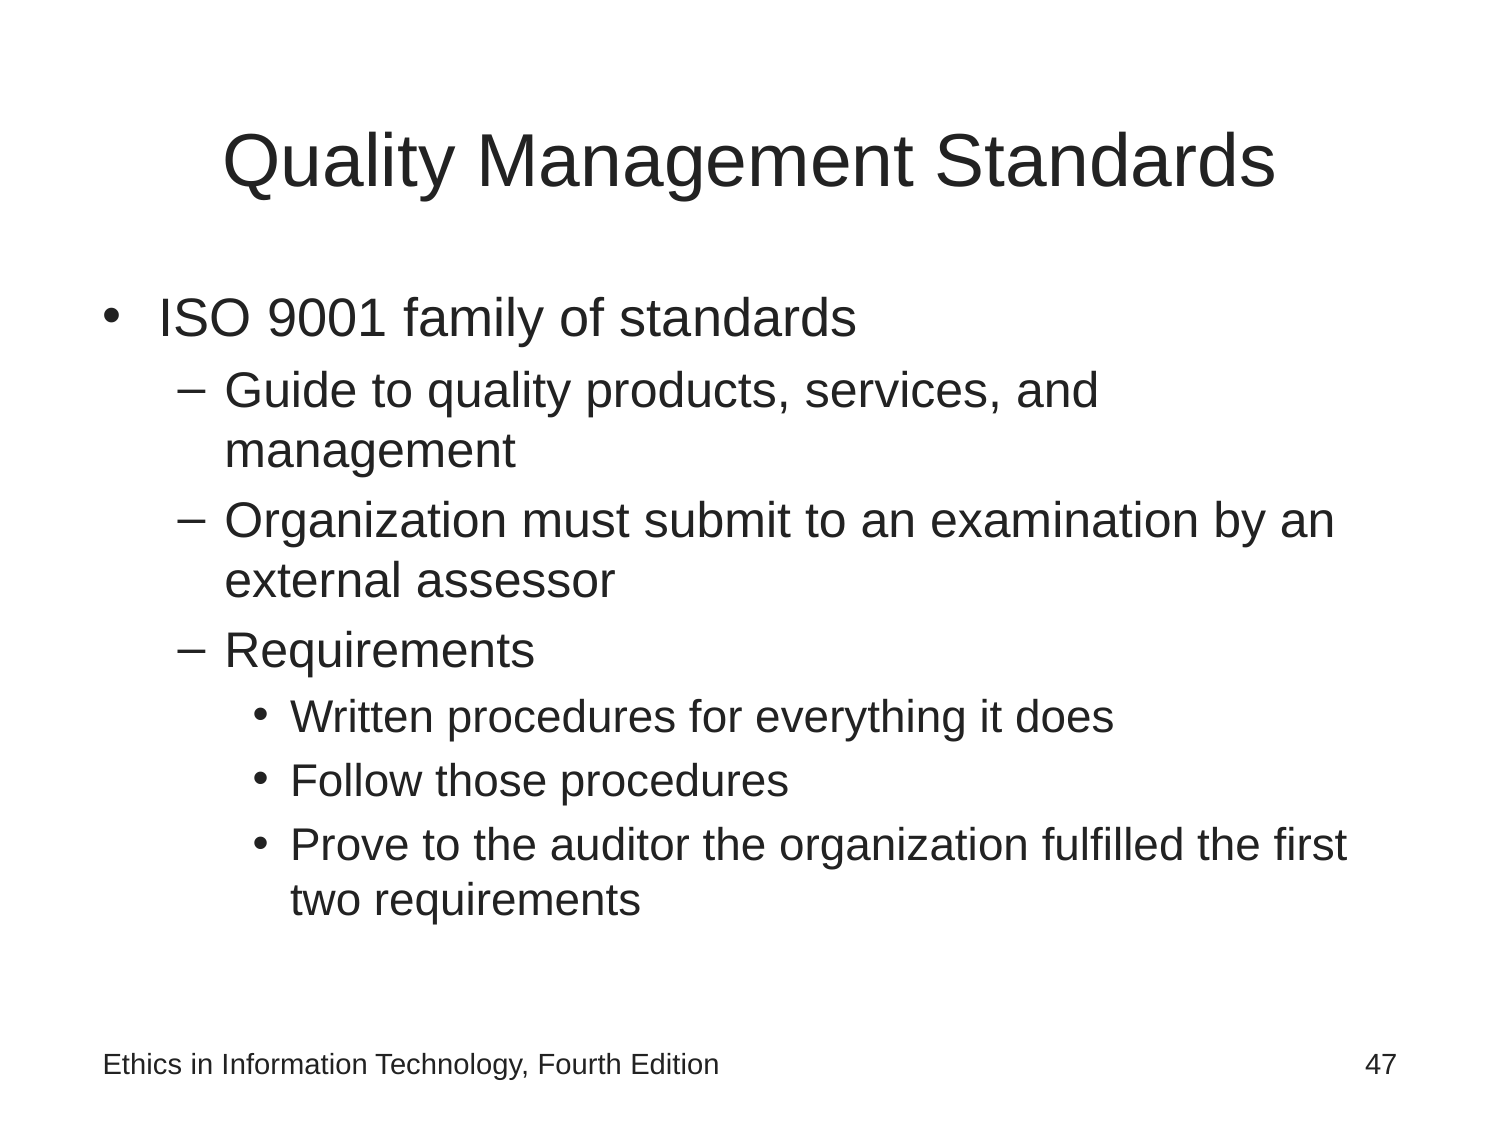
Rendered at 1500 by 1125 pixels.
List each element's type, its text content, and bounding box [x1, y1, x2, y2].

text_box Ethics in Information Technology, Fourth Edition [87, 1037, 1299, 1100]
title Quality Management Standards [87, 62, 1413, 250]
list ISO 9001 family of standards Guide to quality products, services, and management Organization must submit to an examination by an external assessor Requirements Written procedures for everything it does Follow those procedures Prove to the auditor the organization fulfilled the first two requirements [87, 275, 1413, 1025]
text_box ‹#› [1299, 1037, 1413, 1100]
